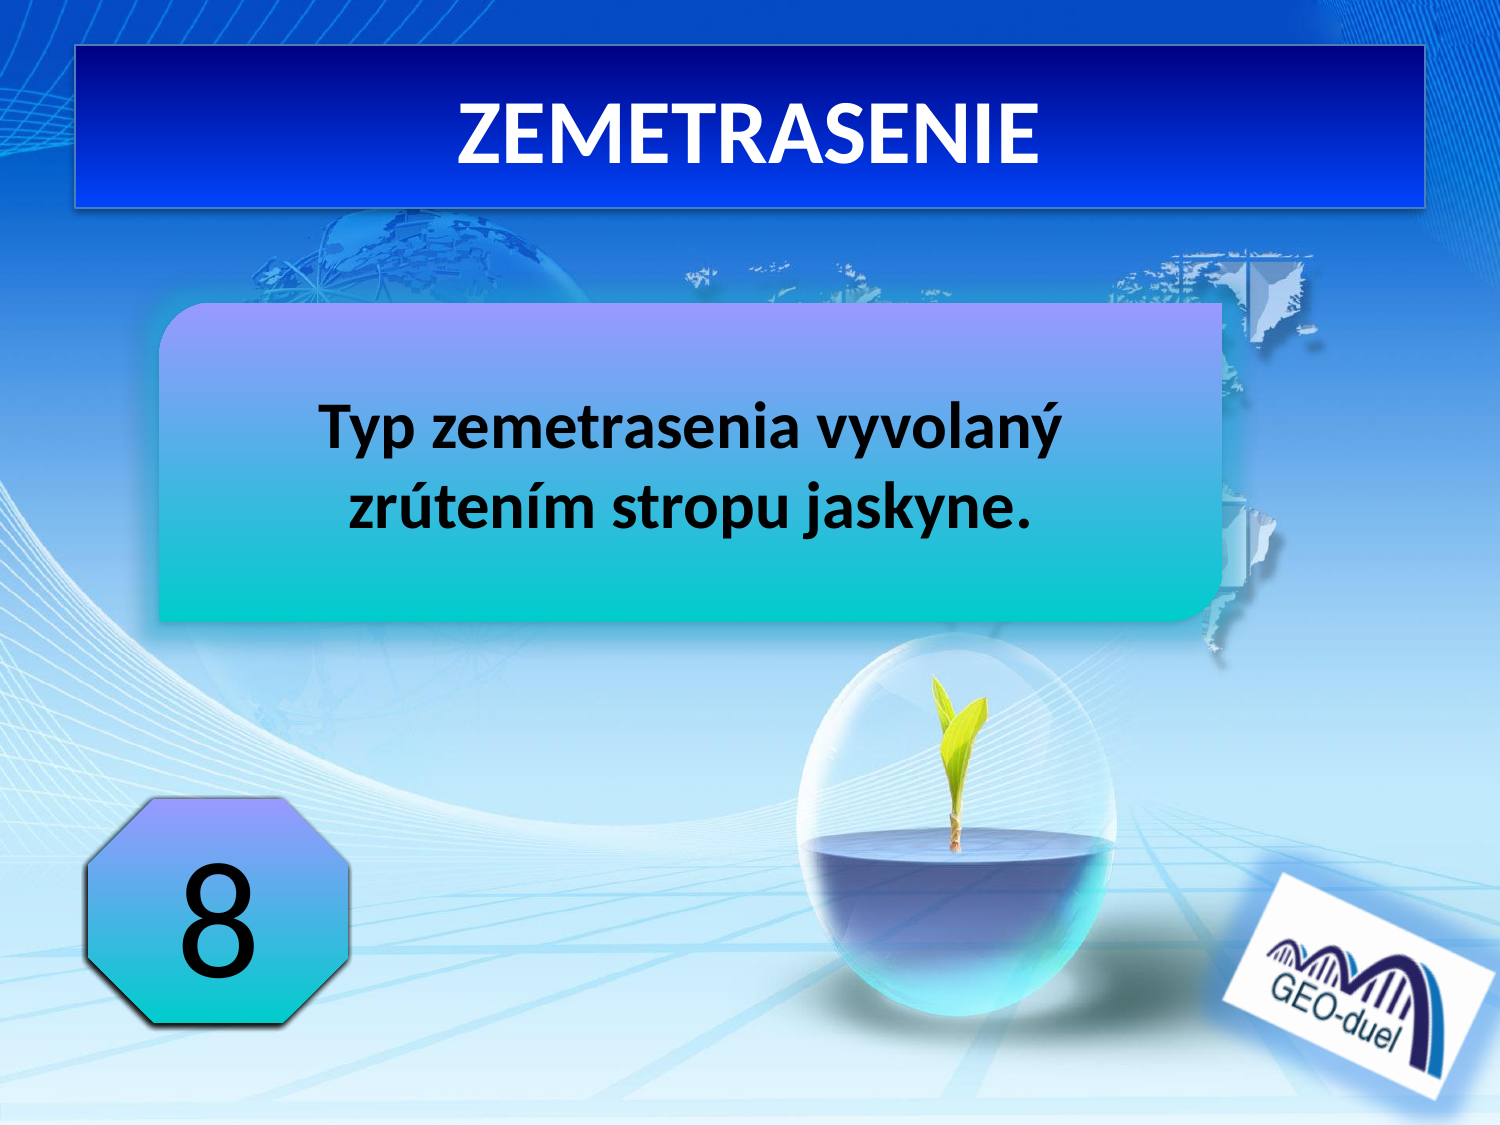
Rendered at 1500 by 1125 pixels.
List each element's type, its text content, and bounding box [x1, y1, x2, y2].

text_box 8 [88, 798, 349, 1024]
picture [0, 0, 1500, 1125]
text_box Typ zemetrasenia vyvolaný zrútením stropu jaskyne. [159, 302, 1223, 622]
title ZEMETRASENIE [74, 44, 1426, 209]
